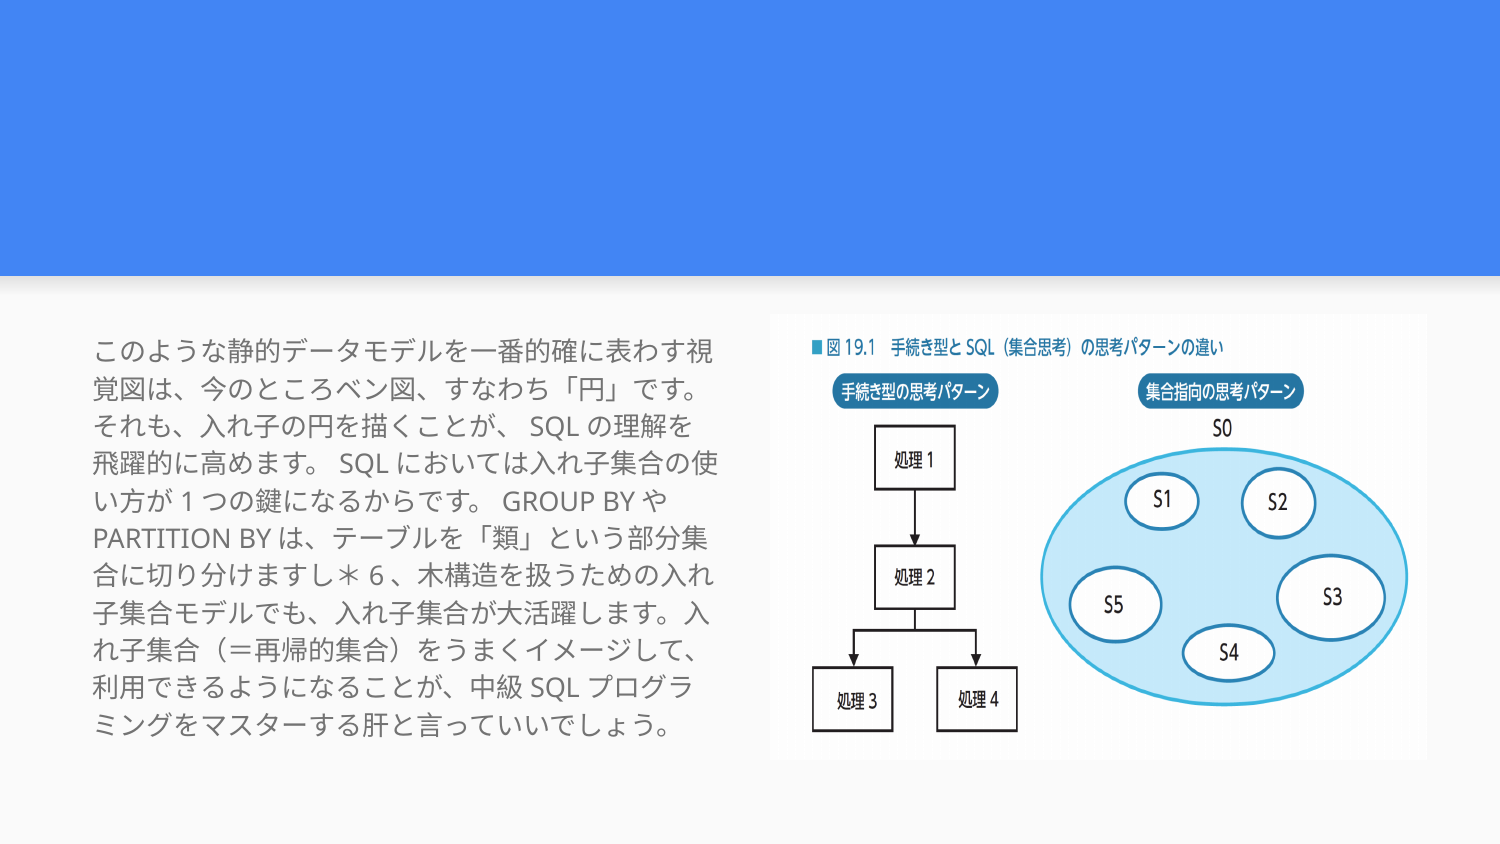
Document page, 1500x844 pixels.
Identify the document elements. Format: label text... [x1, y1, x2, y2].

list このような静的データモデルを一番的確に表わす視覚図は、今のところベン図、すなわち「円」です。それも、入れ子の円を描くことが、SQLの理解を飛躍的に高めます。SQLにおいては入れ子集合の使い方が1つの鍵になるからです。GROUP BYやPARTITION BYは、テーブルを「類」という部分集合に切り分けますし＊6、木構造を扱うための入れ子集合モデルでも、入れ子集合が大活躍します。入れ子集合（＝再帰的集合）をうまくイメージして、利用できるようになることが、中級SQLプログラミングをマスターする肝と言っていいでしょう。 [77, 314, 734, 760]
picture [769, 314, 1427, 760]
